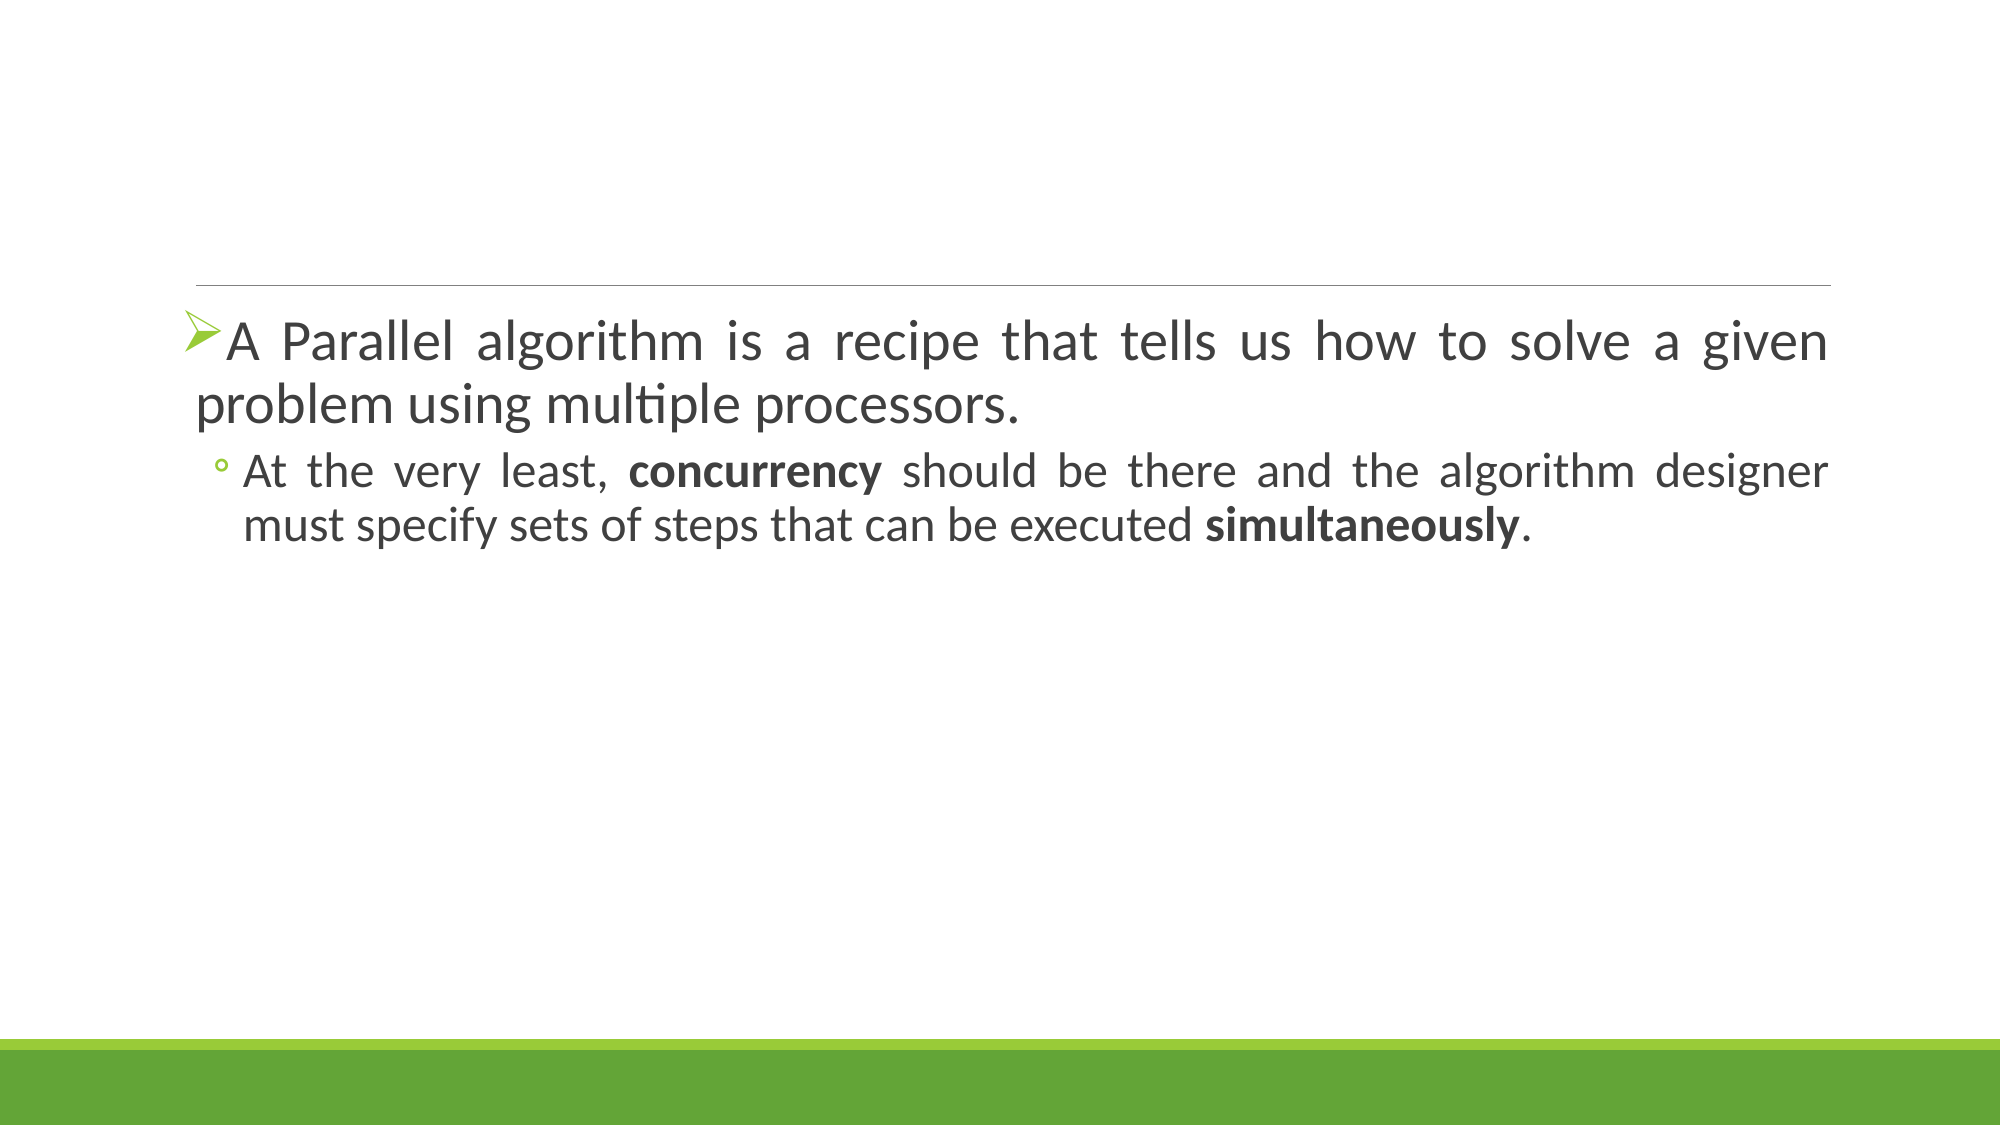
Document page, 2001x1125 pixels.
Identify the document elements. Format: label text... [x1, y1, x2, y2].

list A Parallel algorithm is a recipe that tells us how to solve a given problem using multiple processors. At the very least, concurrency should be there and the algorithm designer must specify sets of steps that can be executed simultaneously. [180, 302, 1830, 963]
